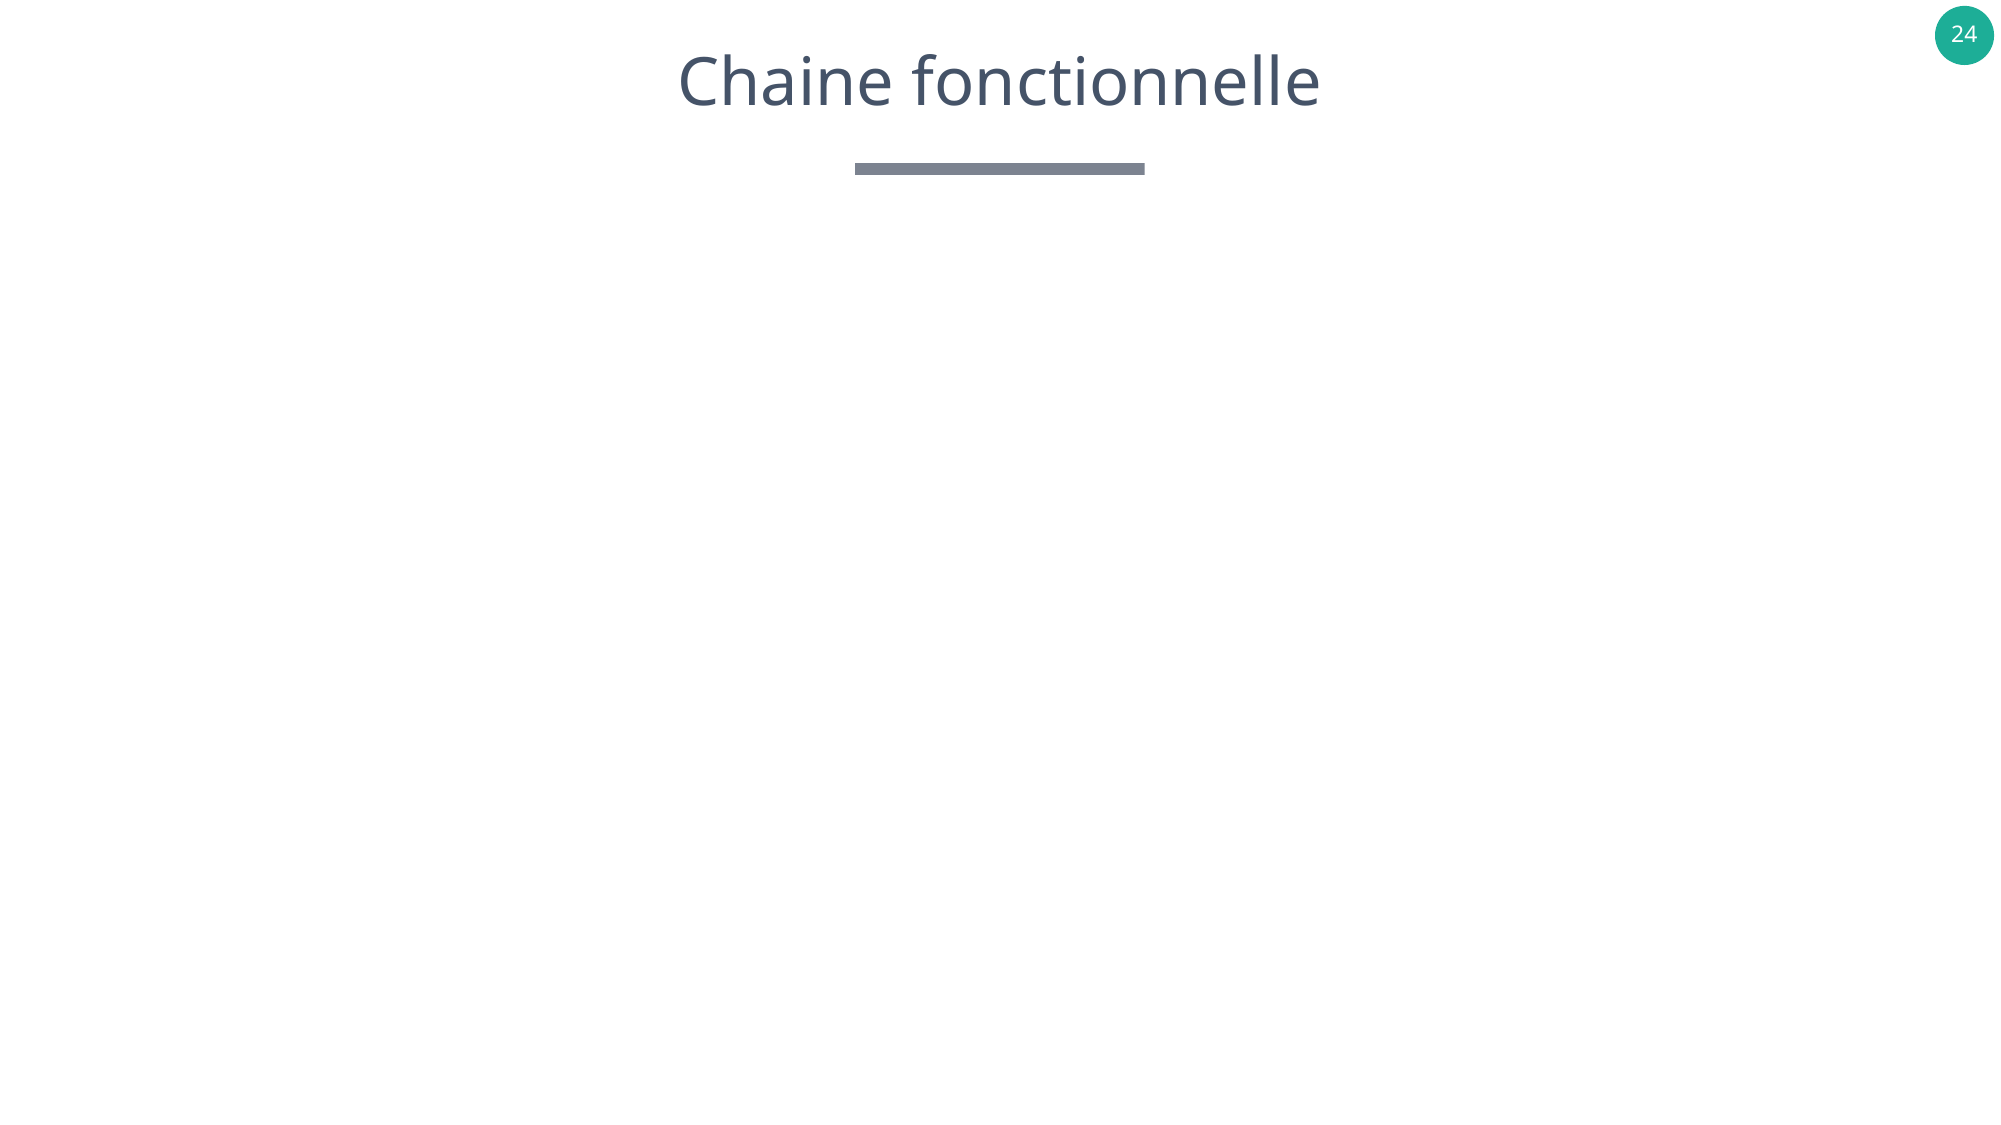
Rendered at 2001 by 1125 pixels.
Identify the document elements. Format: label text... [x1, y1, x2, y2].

title Chaine fonctionnelle [65, 0, 1935, 168]
